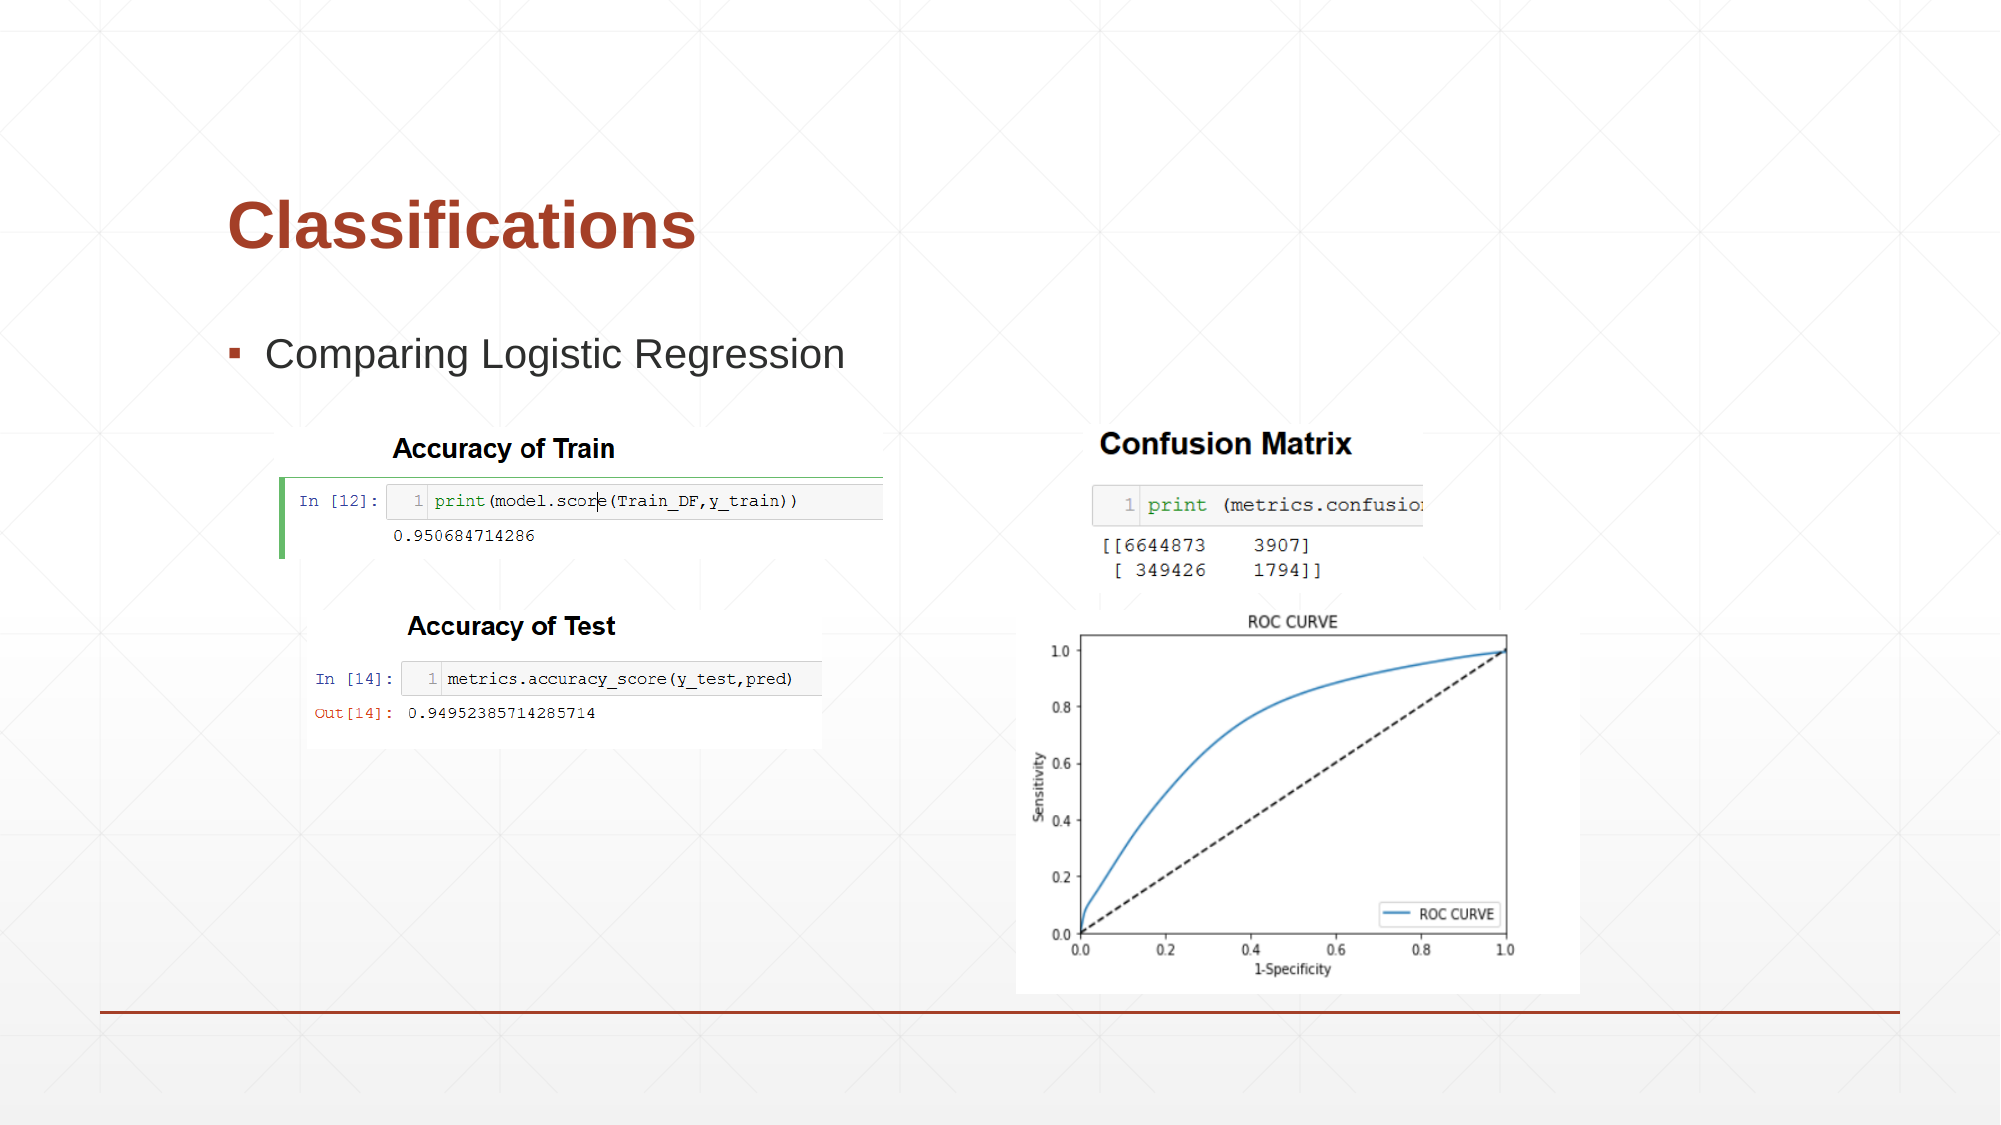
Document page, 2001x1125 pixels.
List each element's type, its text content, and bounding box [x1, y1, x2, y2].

picture [1083, 424, 1423, 593]
picture [1016, 610, 1580, 994]
picture [307, 610, 822, 749]
list Comparing Logistic Regression [212, 324, 1788, 950]
title Classifications [212, 82, 1788, 271]
picture [274, 427, 883, 559]
